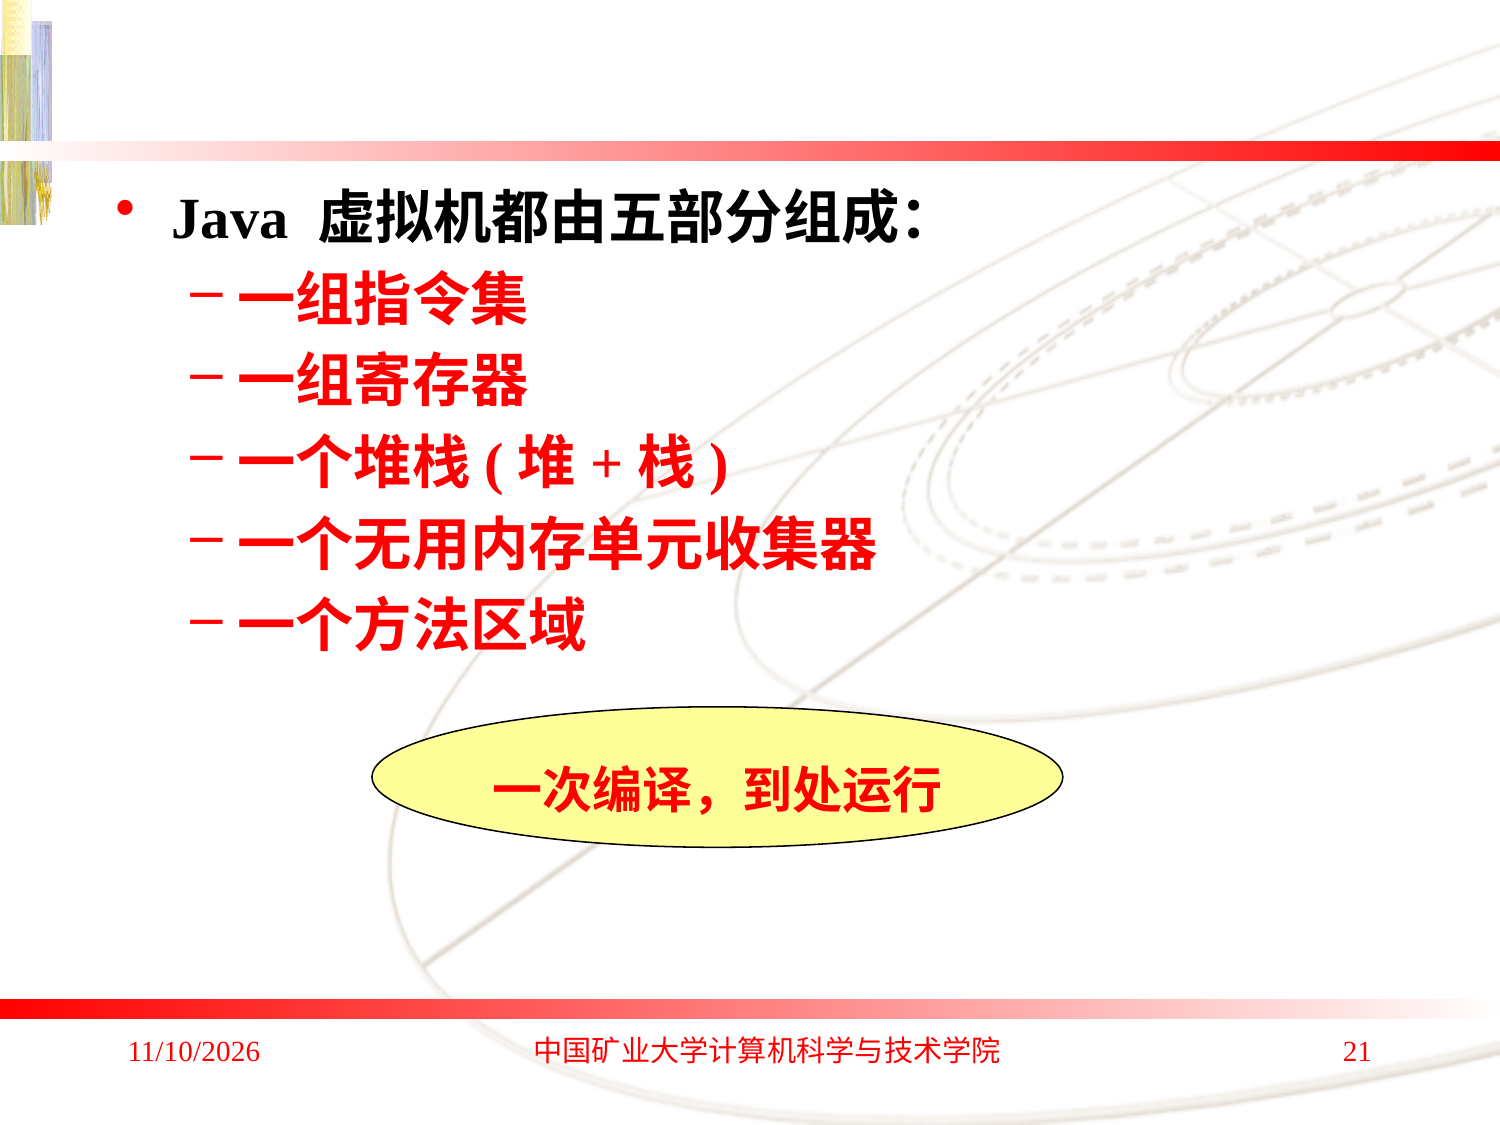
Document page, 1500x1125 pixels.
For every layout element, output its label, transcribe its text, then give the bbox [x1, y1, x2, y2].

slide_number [112, 1025, 425, 1100]
picture [0, 161, 1500, 999]
picture [0, 1018, 1500, 1125]
slide_number 21 [1074, 1025, 1388, 1100]
picture [0, 0, 1500, 142]
footer 中国矿业大学计算机科学与技术学院 [512, 1025, 1023, 1100]
list Java 虚拟机都由五部分组成： 一组指令集 一组寄存器 一个堆栈(堆+栈) 一个无用内存单元收集器 一个方法区域 [100, 172, 1376, 848]
text_box 一次编译，到处运行 [371, 706, 1063, 848]
